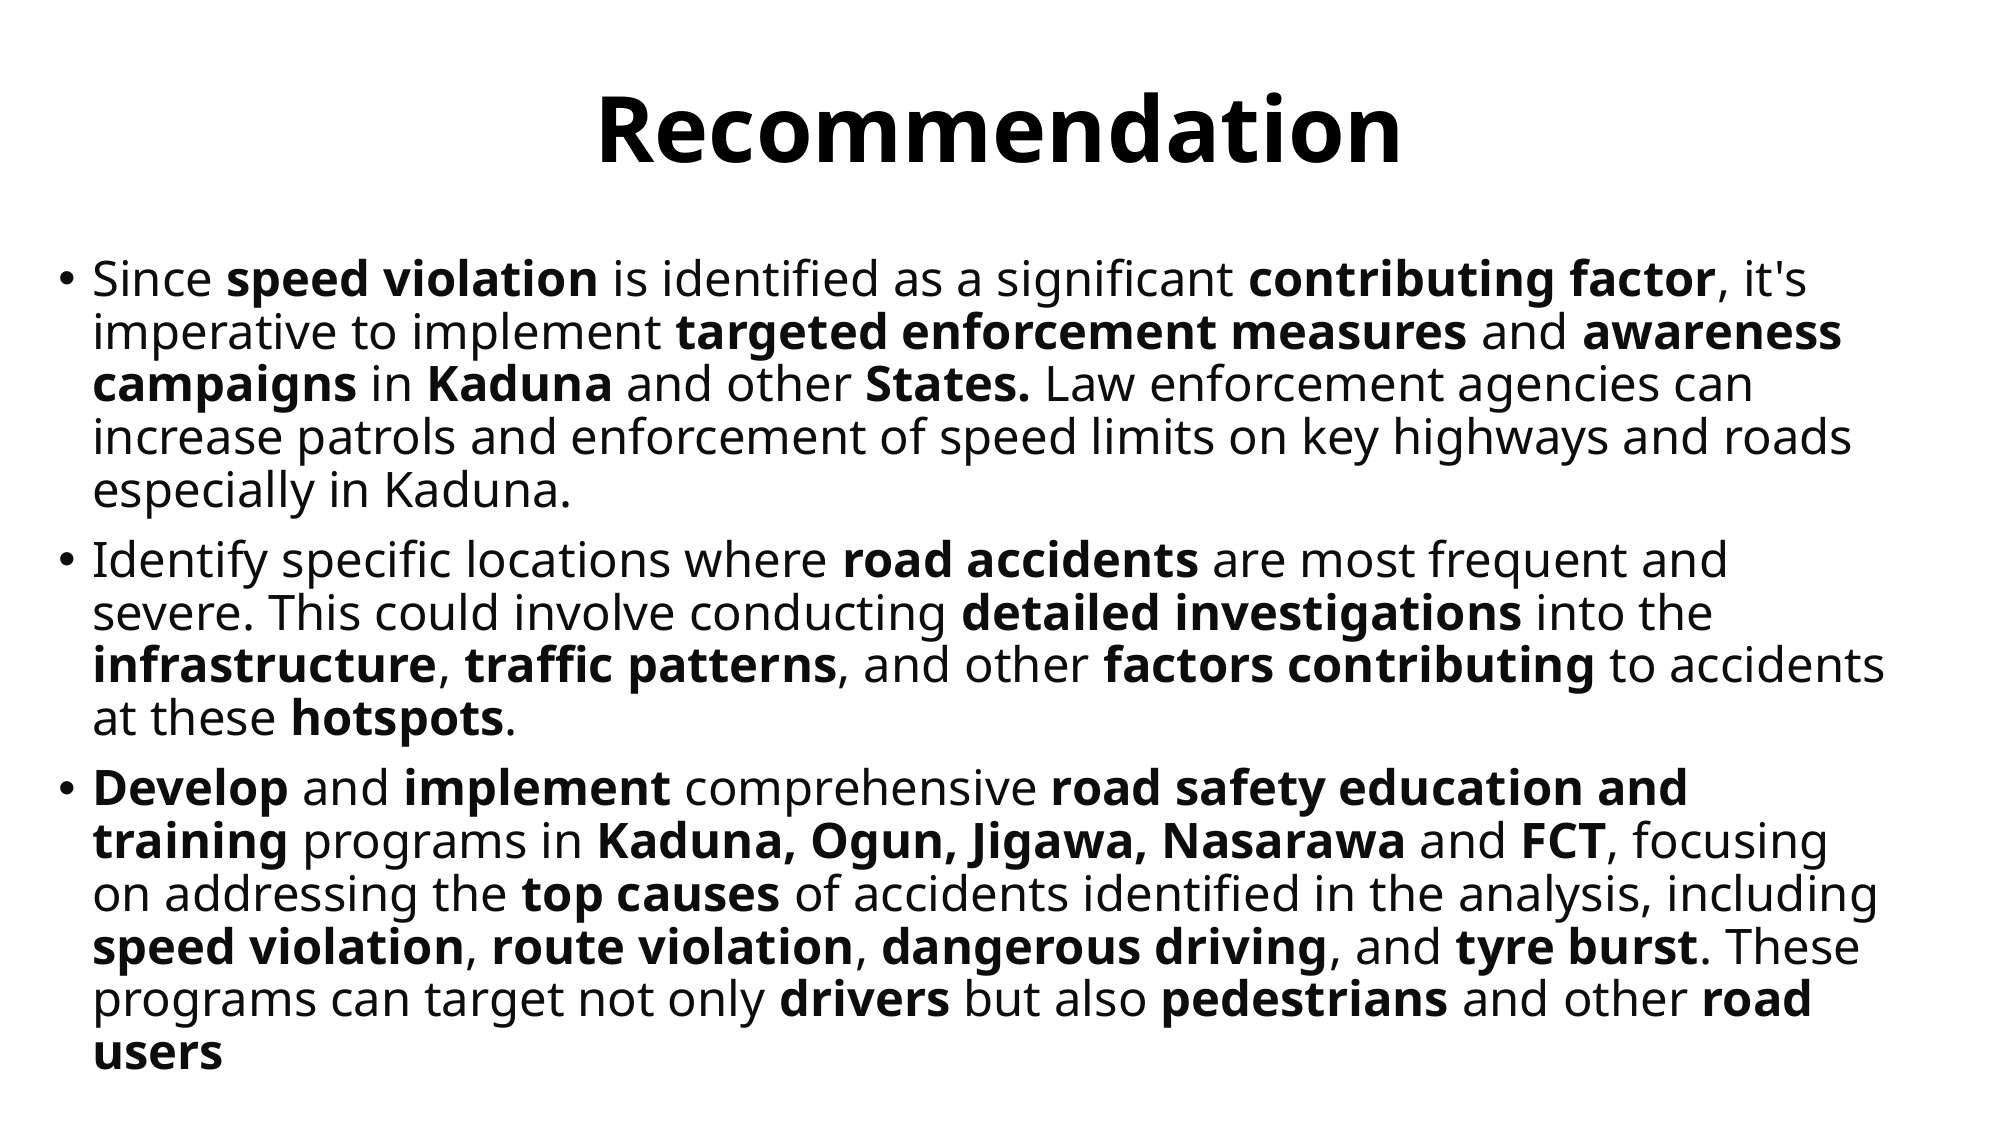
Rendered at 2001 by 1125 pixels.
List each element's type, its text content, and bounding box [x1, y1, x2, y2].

list Since speed violation is identified as a significant contributing factor, it's imperative to implement targeted enforcement measures and awareness campaigns in Kaduna and other States. Law enforcement agencies can increase patrols and enforcement of speed limits on key highways and roads especially in Kaduna. Identify specific locations where road accidents are most frequent and severe. This could involve conducting detailed investigations into the infrastructure, traffic patterns, and other factors contributing to accidents at these hotspots. Develop and implement comprehensive road safety education and training programs in Kaduna, Ogun, Jigawa, Nasarawa and FCT, focusing on addressing the top causes of accidents identified in the analysis, including speed violation, route violation, dangerous driving, and tyre burst. These programs can target not only drivers but also pedestrians and other road users [43, 246, 1909, 1095]
title Recommendation [137, 59, 1863, 205]
